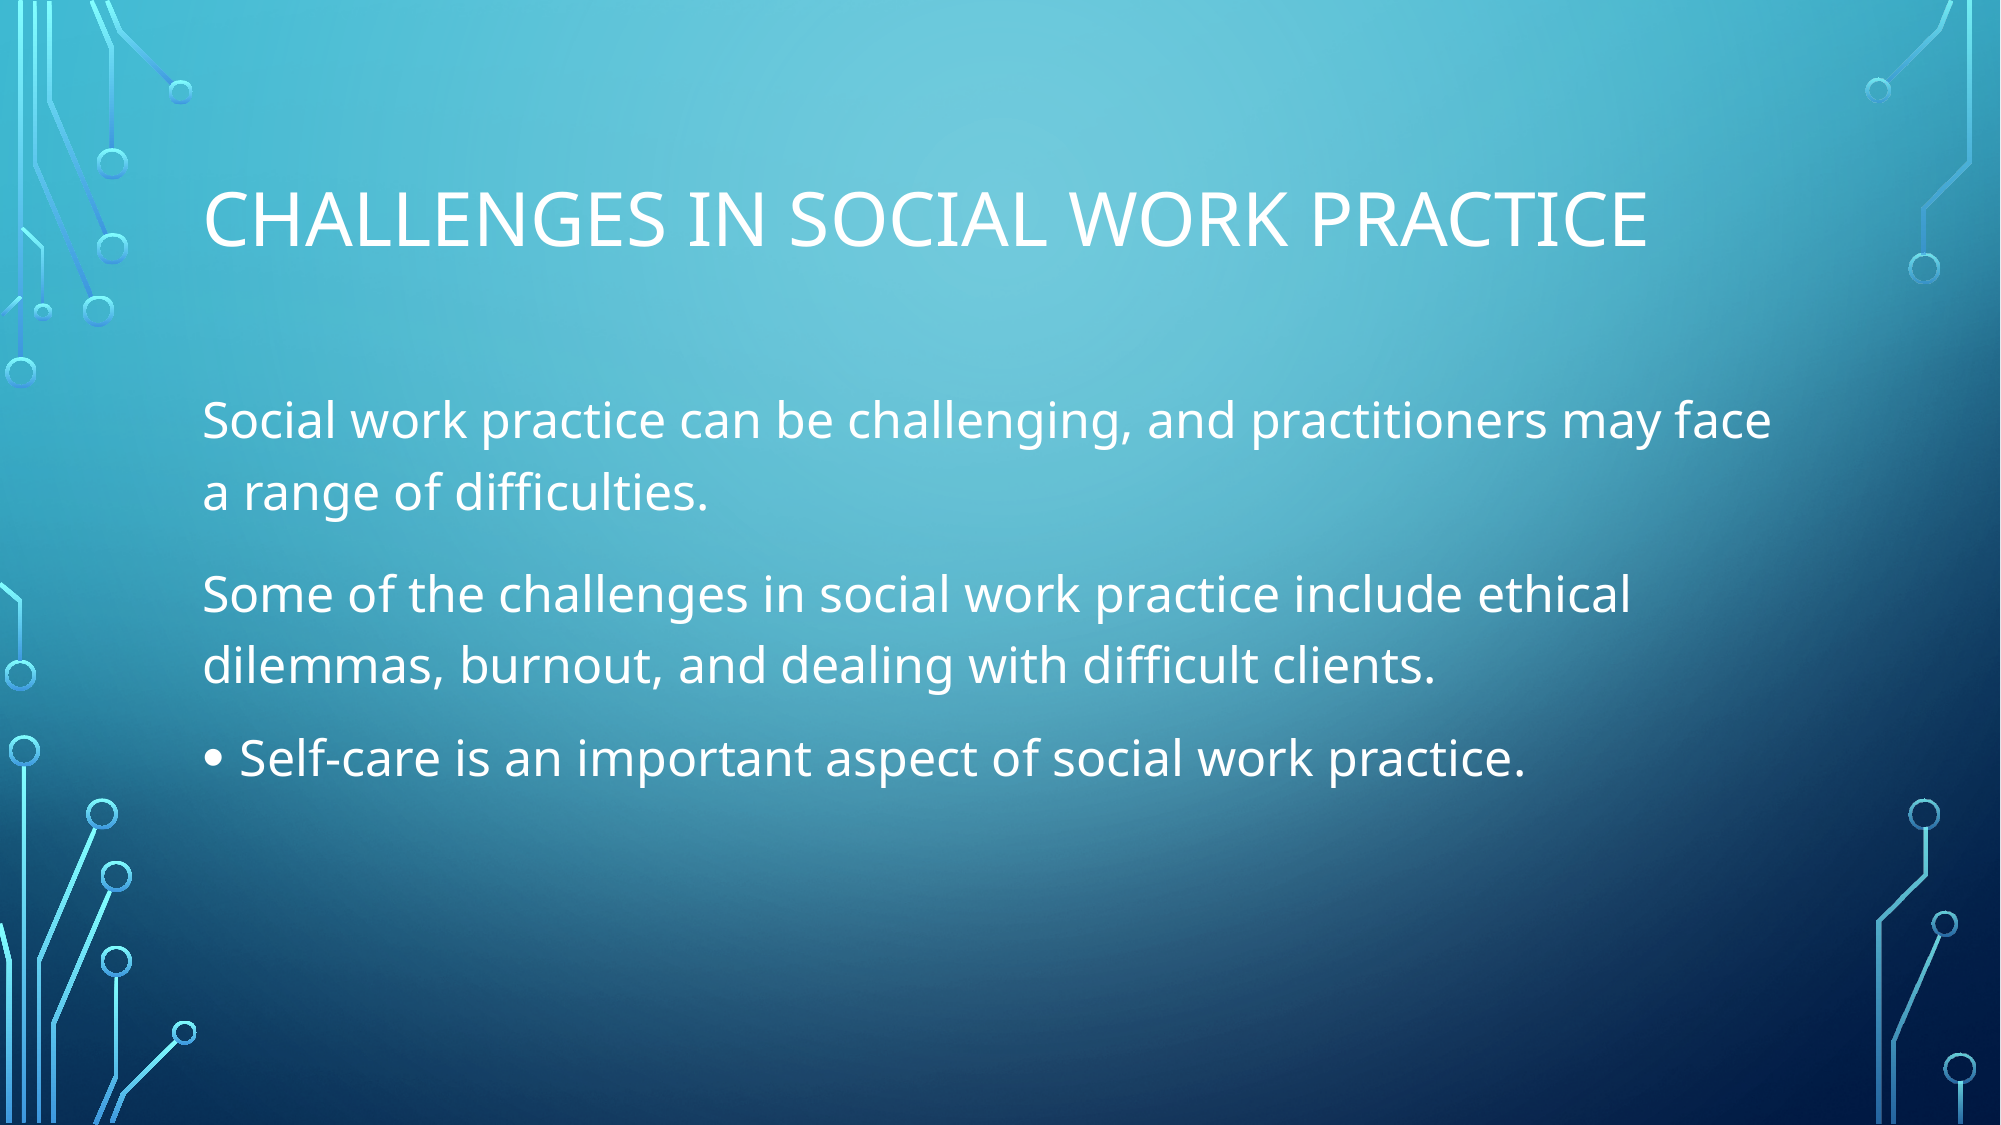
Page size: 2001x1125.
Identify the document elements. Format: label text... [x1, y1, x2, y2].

title Challenges in social work Practice [187, 101, 1813, 344]
list Social work practice can be challenging, and practitioners may face a range of difficulties. Some of the challenges in social work practice include ethical dilemmas, burnout, and dealing with difficult clients. Self-care is an important aspect of social work practice. [187, 369, 1813, 950]
